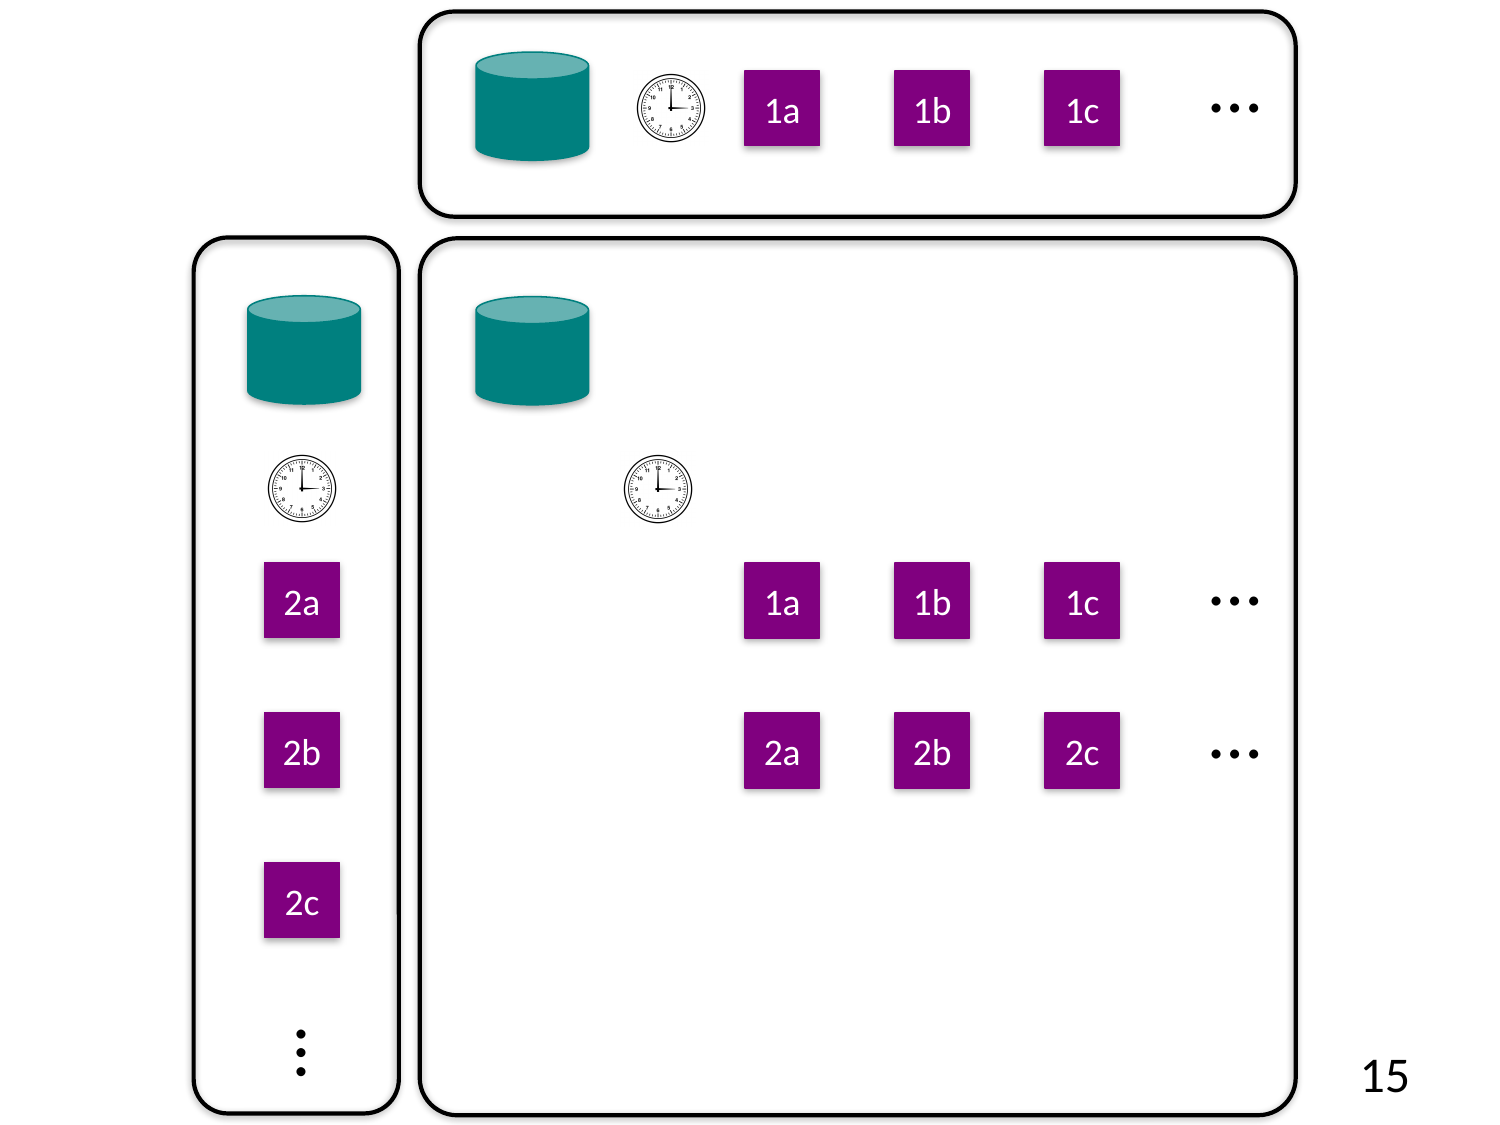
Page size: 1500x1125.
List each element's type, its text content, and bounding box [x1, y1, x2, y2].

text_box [419, 237, 1297, 1116]
slide_number 15 [1302, 1042, 1425, 1103]
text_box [0, 573, 414, 779]
picture [264, 451, 340, 526]
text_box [419, 11, 1297, 217]
